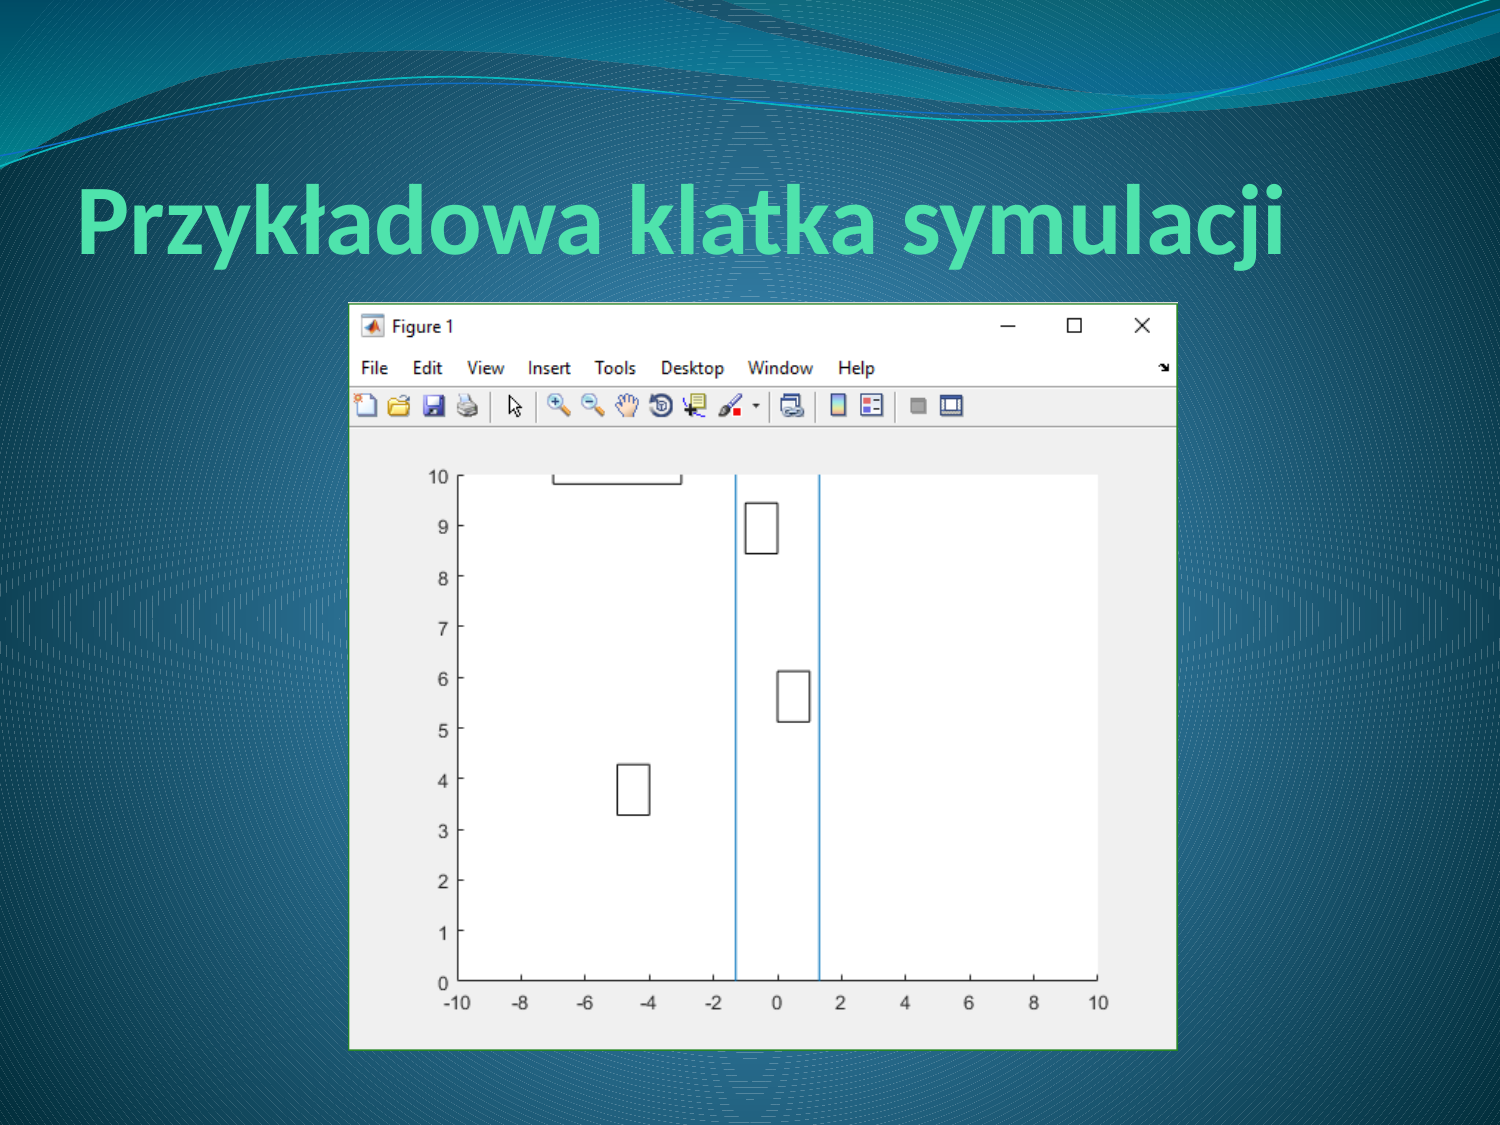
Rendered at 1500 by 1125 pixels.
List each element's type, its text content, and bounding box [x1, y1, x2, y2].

title Przykładowa klatka symulacji [76, 149, 1352, 275]
picture [348, 302, 1178, 1051]
